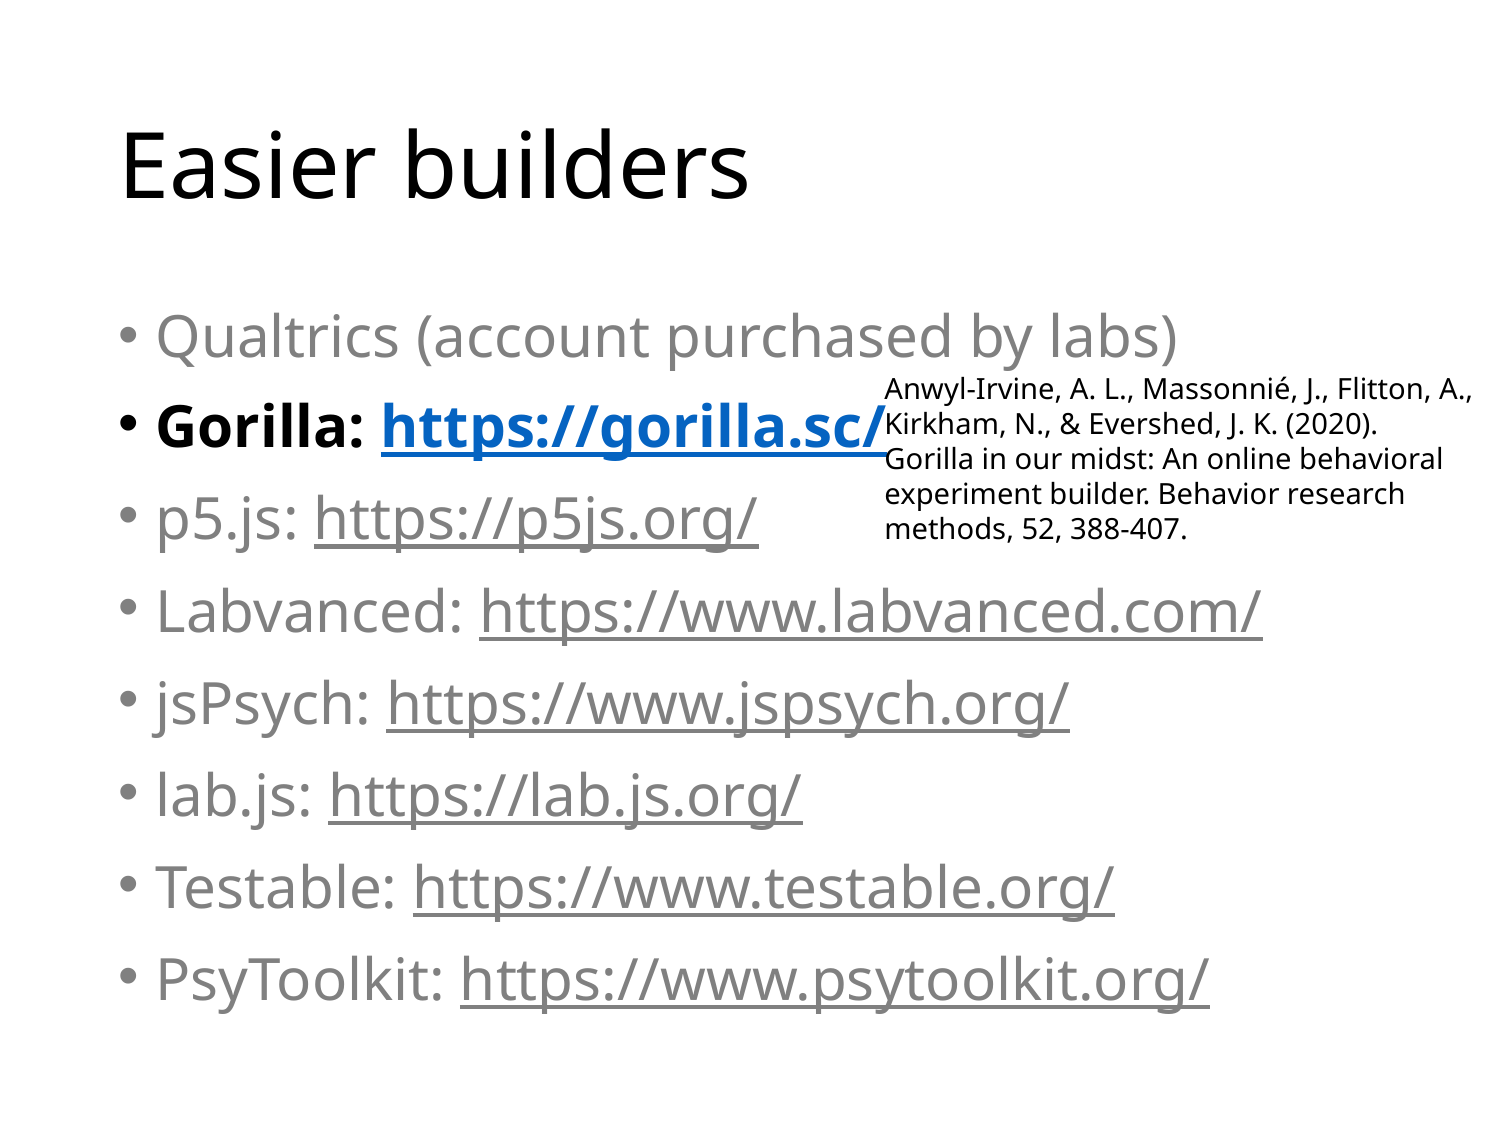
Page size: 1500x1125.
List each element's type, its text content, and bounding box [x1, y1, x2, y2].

text_box Anwyl-Irvine, A. L., Massonnié, J., Flitton, A., Kirkham, N., & Evershed, J. K. (2020). Gorilla in our midst: An online behavioral experiment builder. Behavior research methods, 52, 388-407. [869, 362, 1490, 553]
list Qualtrics (account purchased by labs) Gorilla: https://gorilla.sc/ p5.js: https://p5js.org/ Labvanced: https://www.labvanced.com/ jsPsych: https://www.jspsych.org/ lab.js: https://lab.js.org/ Testable: https://www.testable.org/ PsyToolkit: https://www.psytoolkit.org/ [103, 299, 1397, 1014]
title Easier builders [103, 59, 1397, 278]
